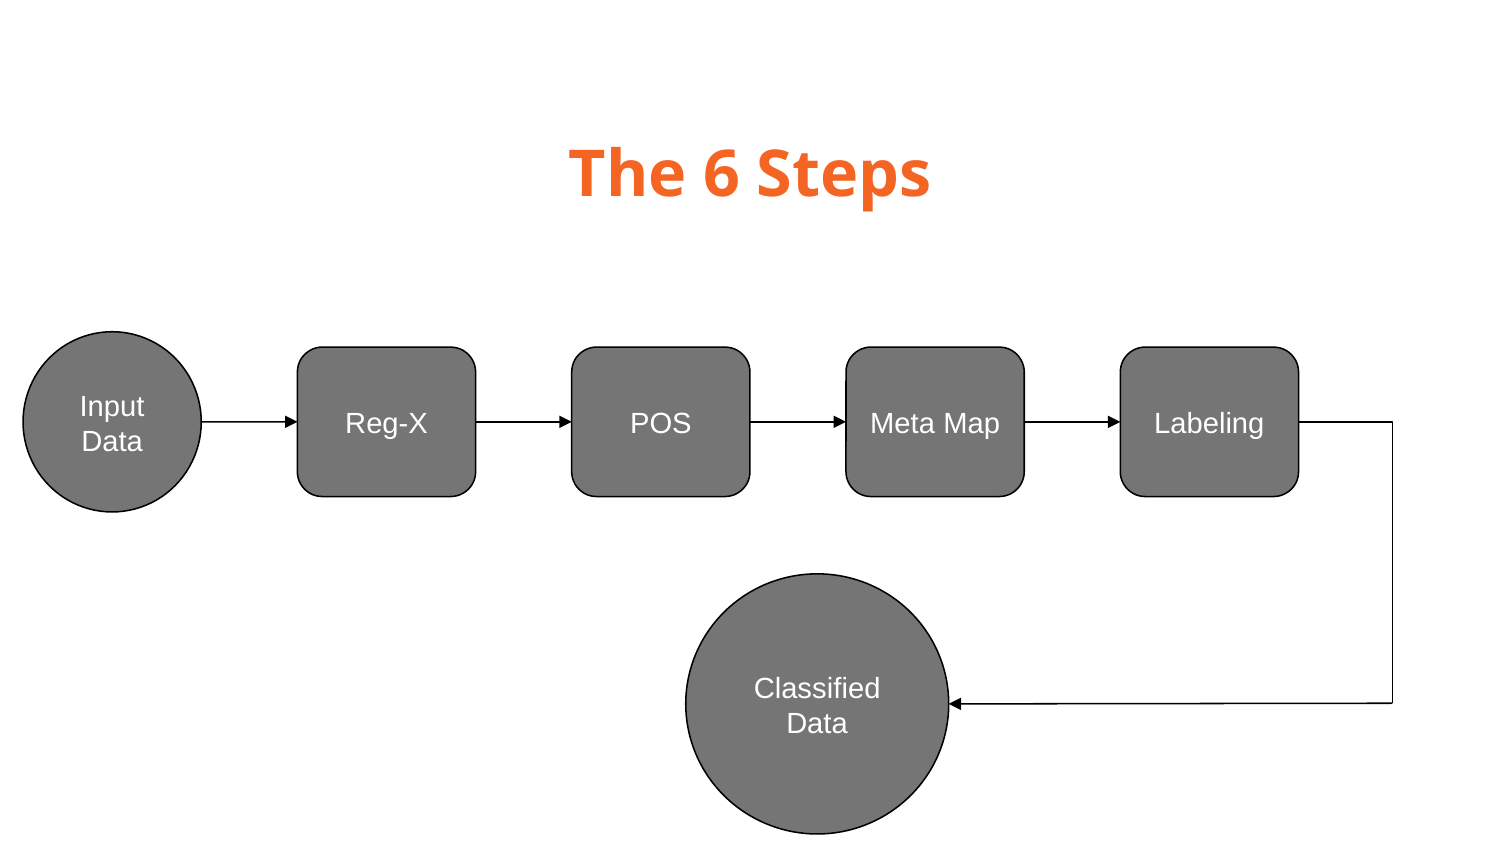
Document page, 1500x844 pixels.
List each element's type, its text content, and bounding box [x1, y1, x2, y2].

text_box Reg-X [297, 347, 476, 497]
text_box POS [571, 347, 750, 497]
text_box Input Data [23, 331, 202, 512]
text_box Labeling [1120, 347, 1299, 497]
text_box Meta Map [845, 347, 1025, 497]
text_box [1298, 421, 1393, 703]
title The 6 Steps [323, 116, 1177, 243]
text_box Classified Data [685, 573, 949, 834]
